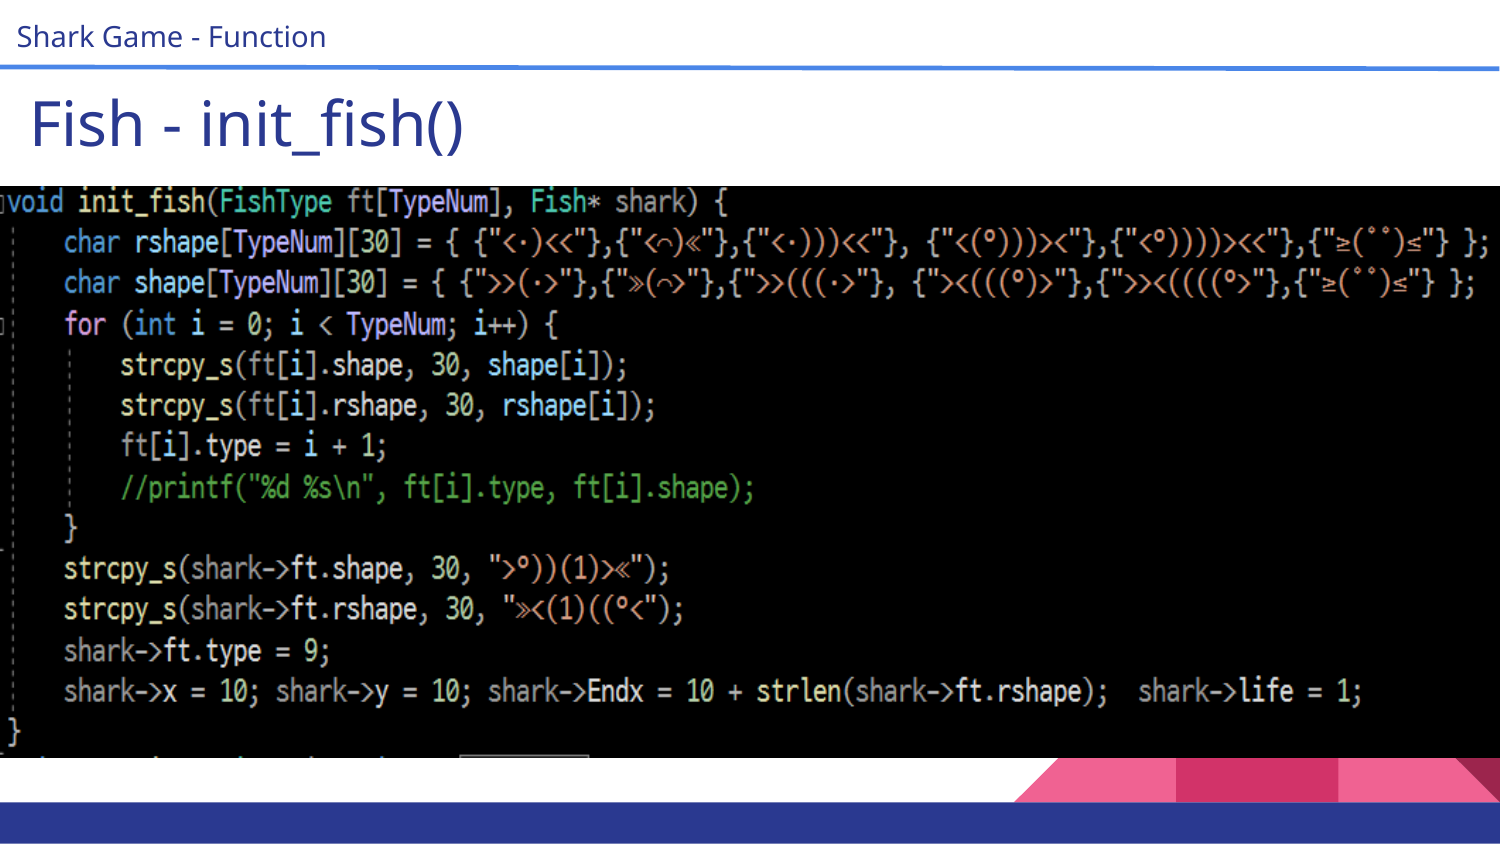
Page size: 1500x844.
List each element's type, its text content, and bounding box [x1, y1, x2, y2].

text_box Shark Game - Function [1, 3, 440, 65]
picture [0, 186, 1500, 759]
text_box Fish - init_fish() [0, 78, 1011, 178]
